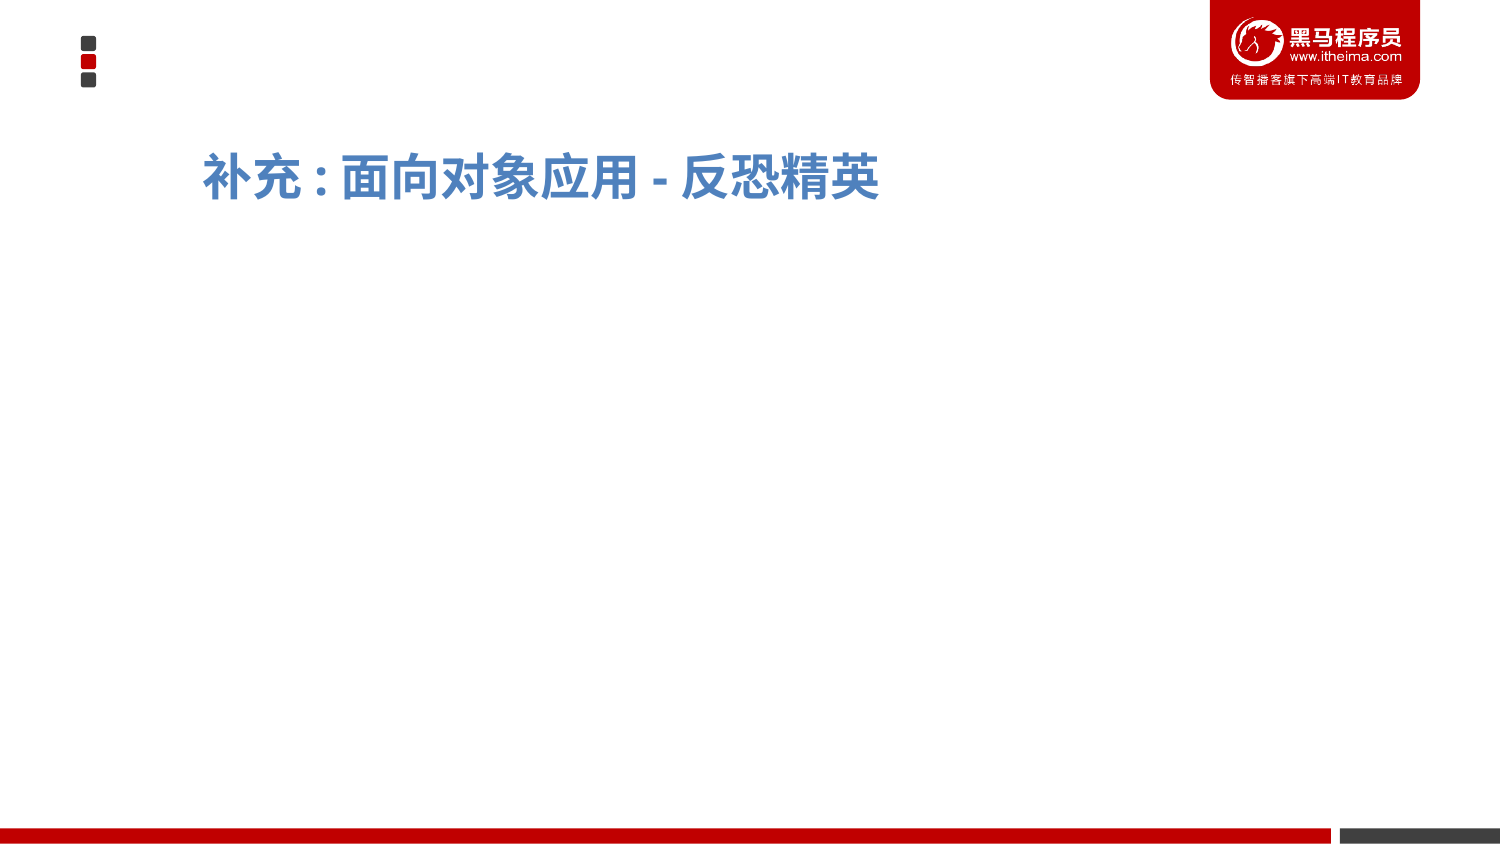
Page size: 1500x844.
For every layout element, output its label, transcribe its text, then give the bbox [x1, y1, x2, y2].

picture [1212, 8, 1421, 94]
title 补充:面向对象应用-反恐精英 [187, 138, 1313, 432]
